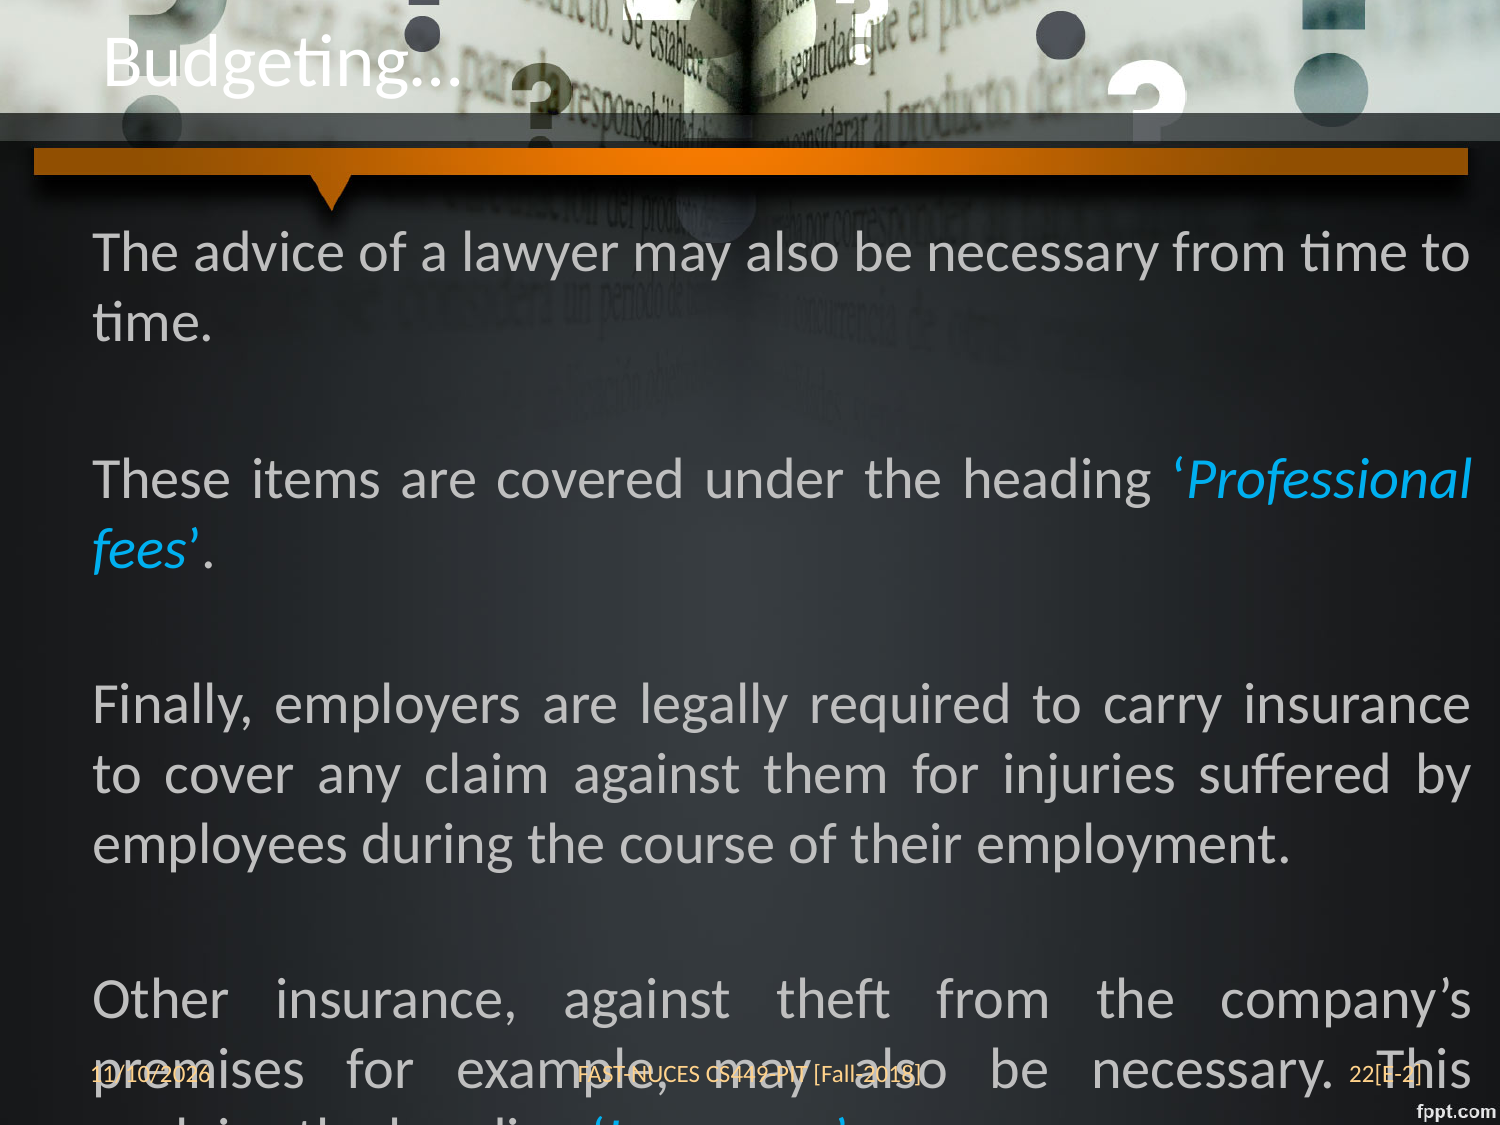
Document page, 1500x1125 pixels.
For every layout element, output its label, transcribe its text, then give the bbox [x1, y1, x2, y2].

text_box The advice of a lawyer may also be necessary from time to time. These items are covered under the heading ‘Professional fees’. Finally, employers are legally required to carry insurance to cover any claim against them for injuries suffered by employees during the course of their employment. Other insurance, against theft from the company’s premises for example, may also be necessary. This explains the heading ‘Insurance’. [77, 206, 1488, 1043]
picture [0, 0, 1500, 1125]
text_box Budgeting… [87, 0, 1438, 113]
text_box FAST-NUCES CS449-PIT [Fall-2018] [424, 1042, 1075, 1103]
text_box 11/13/2018 [74, 1042, 424, 1103]
text_box 1[E-2] [1324, 1042, 1438, 1103]
